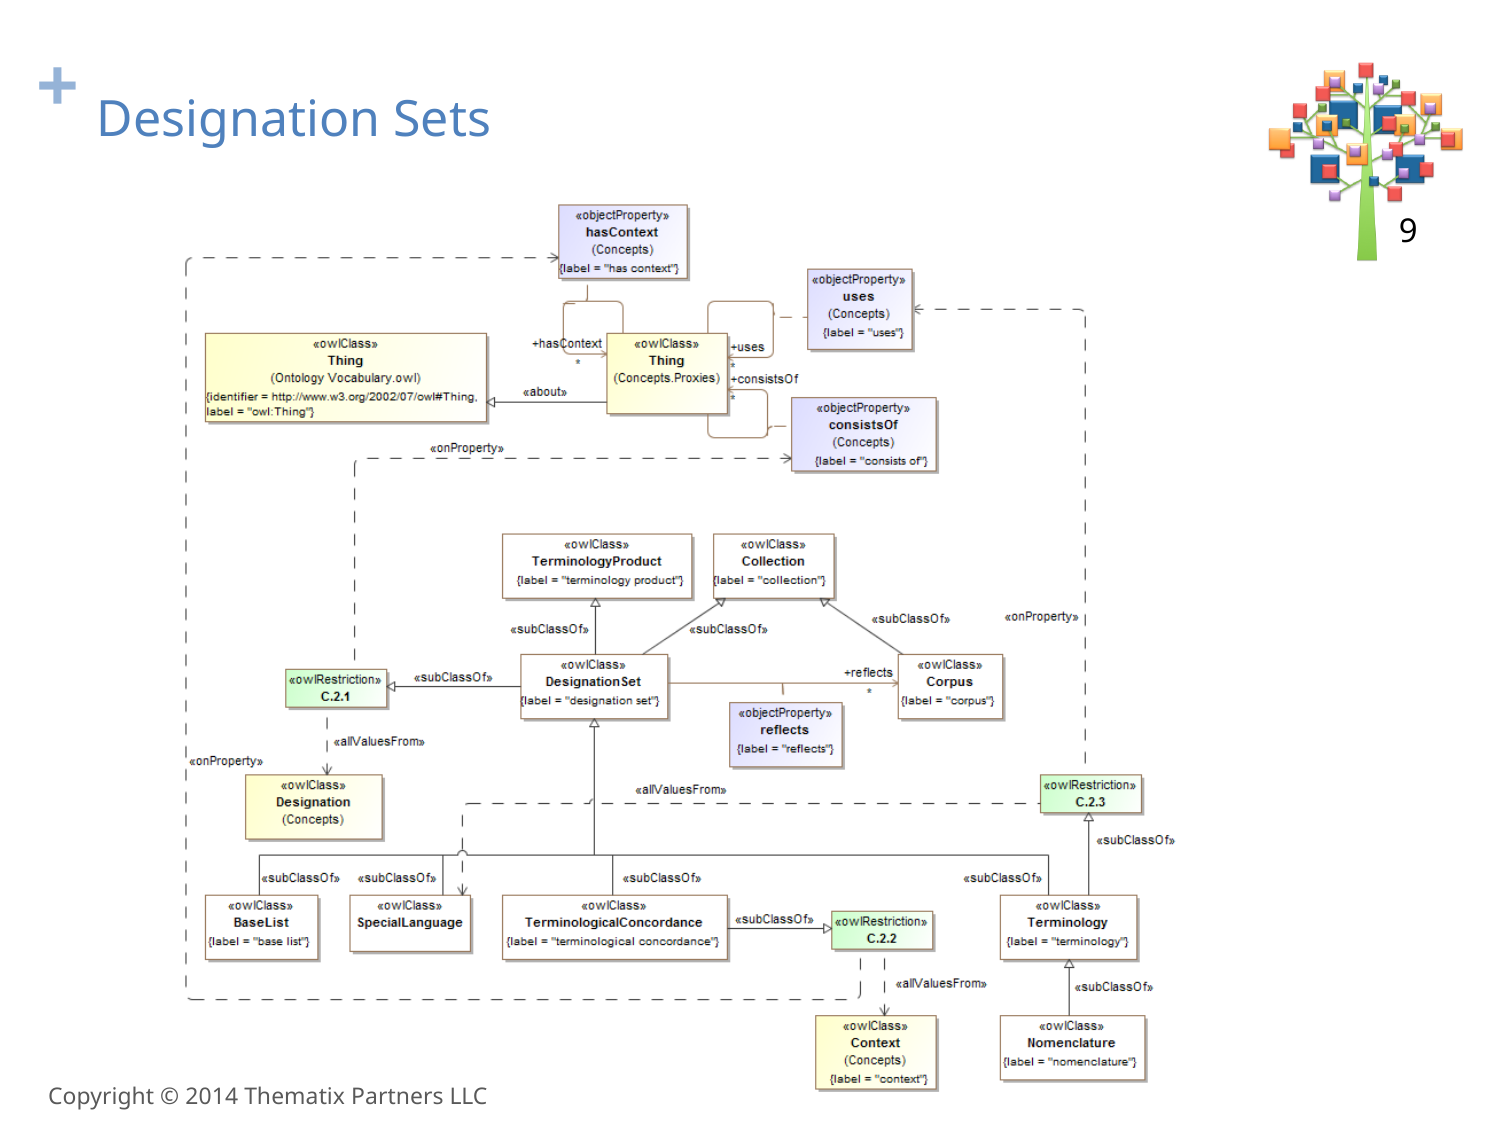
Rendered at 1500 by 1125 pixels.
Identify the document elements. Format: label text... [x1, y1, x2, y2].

title Designation Sets [81, 79, 1322, 263]
footer Copyright © 2014 Thematix Partners LLC [33, 1065, 1038, 1125]
picture [174, 193, 1189, 1101]
slide_number 9 [1384, 202, 1475, 263]
picture [1265, 60, 1465, 263]
